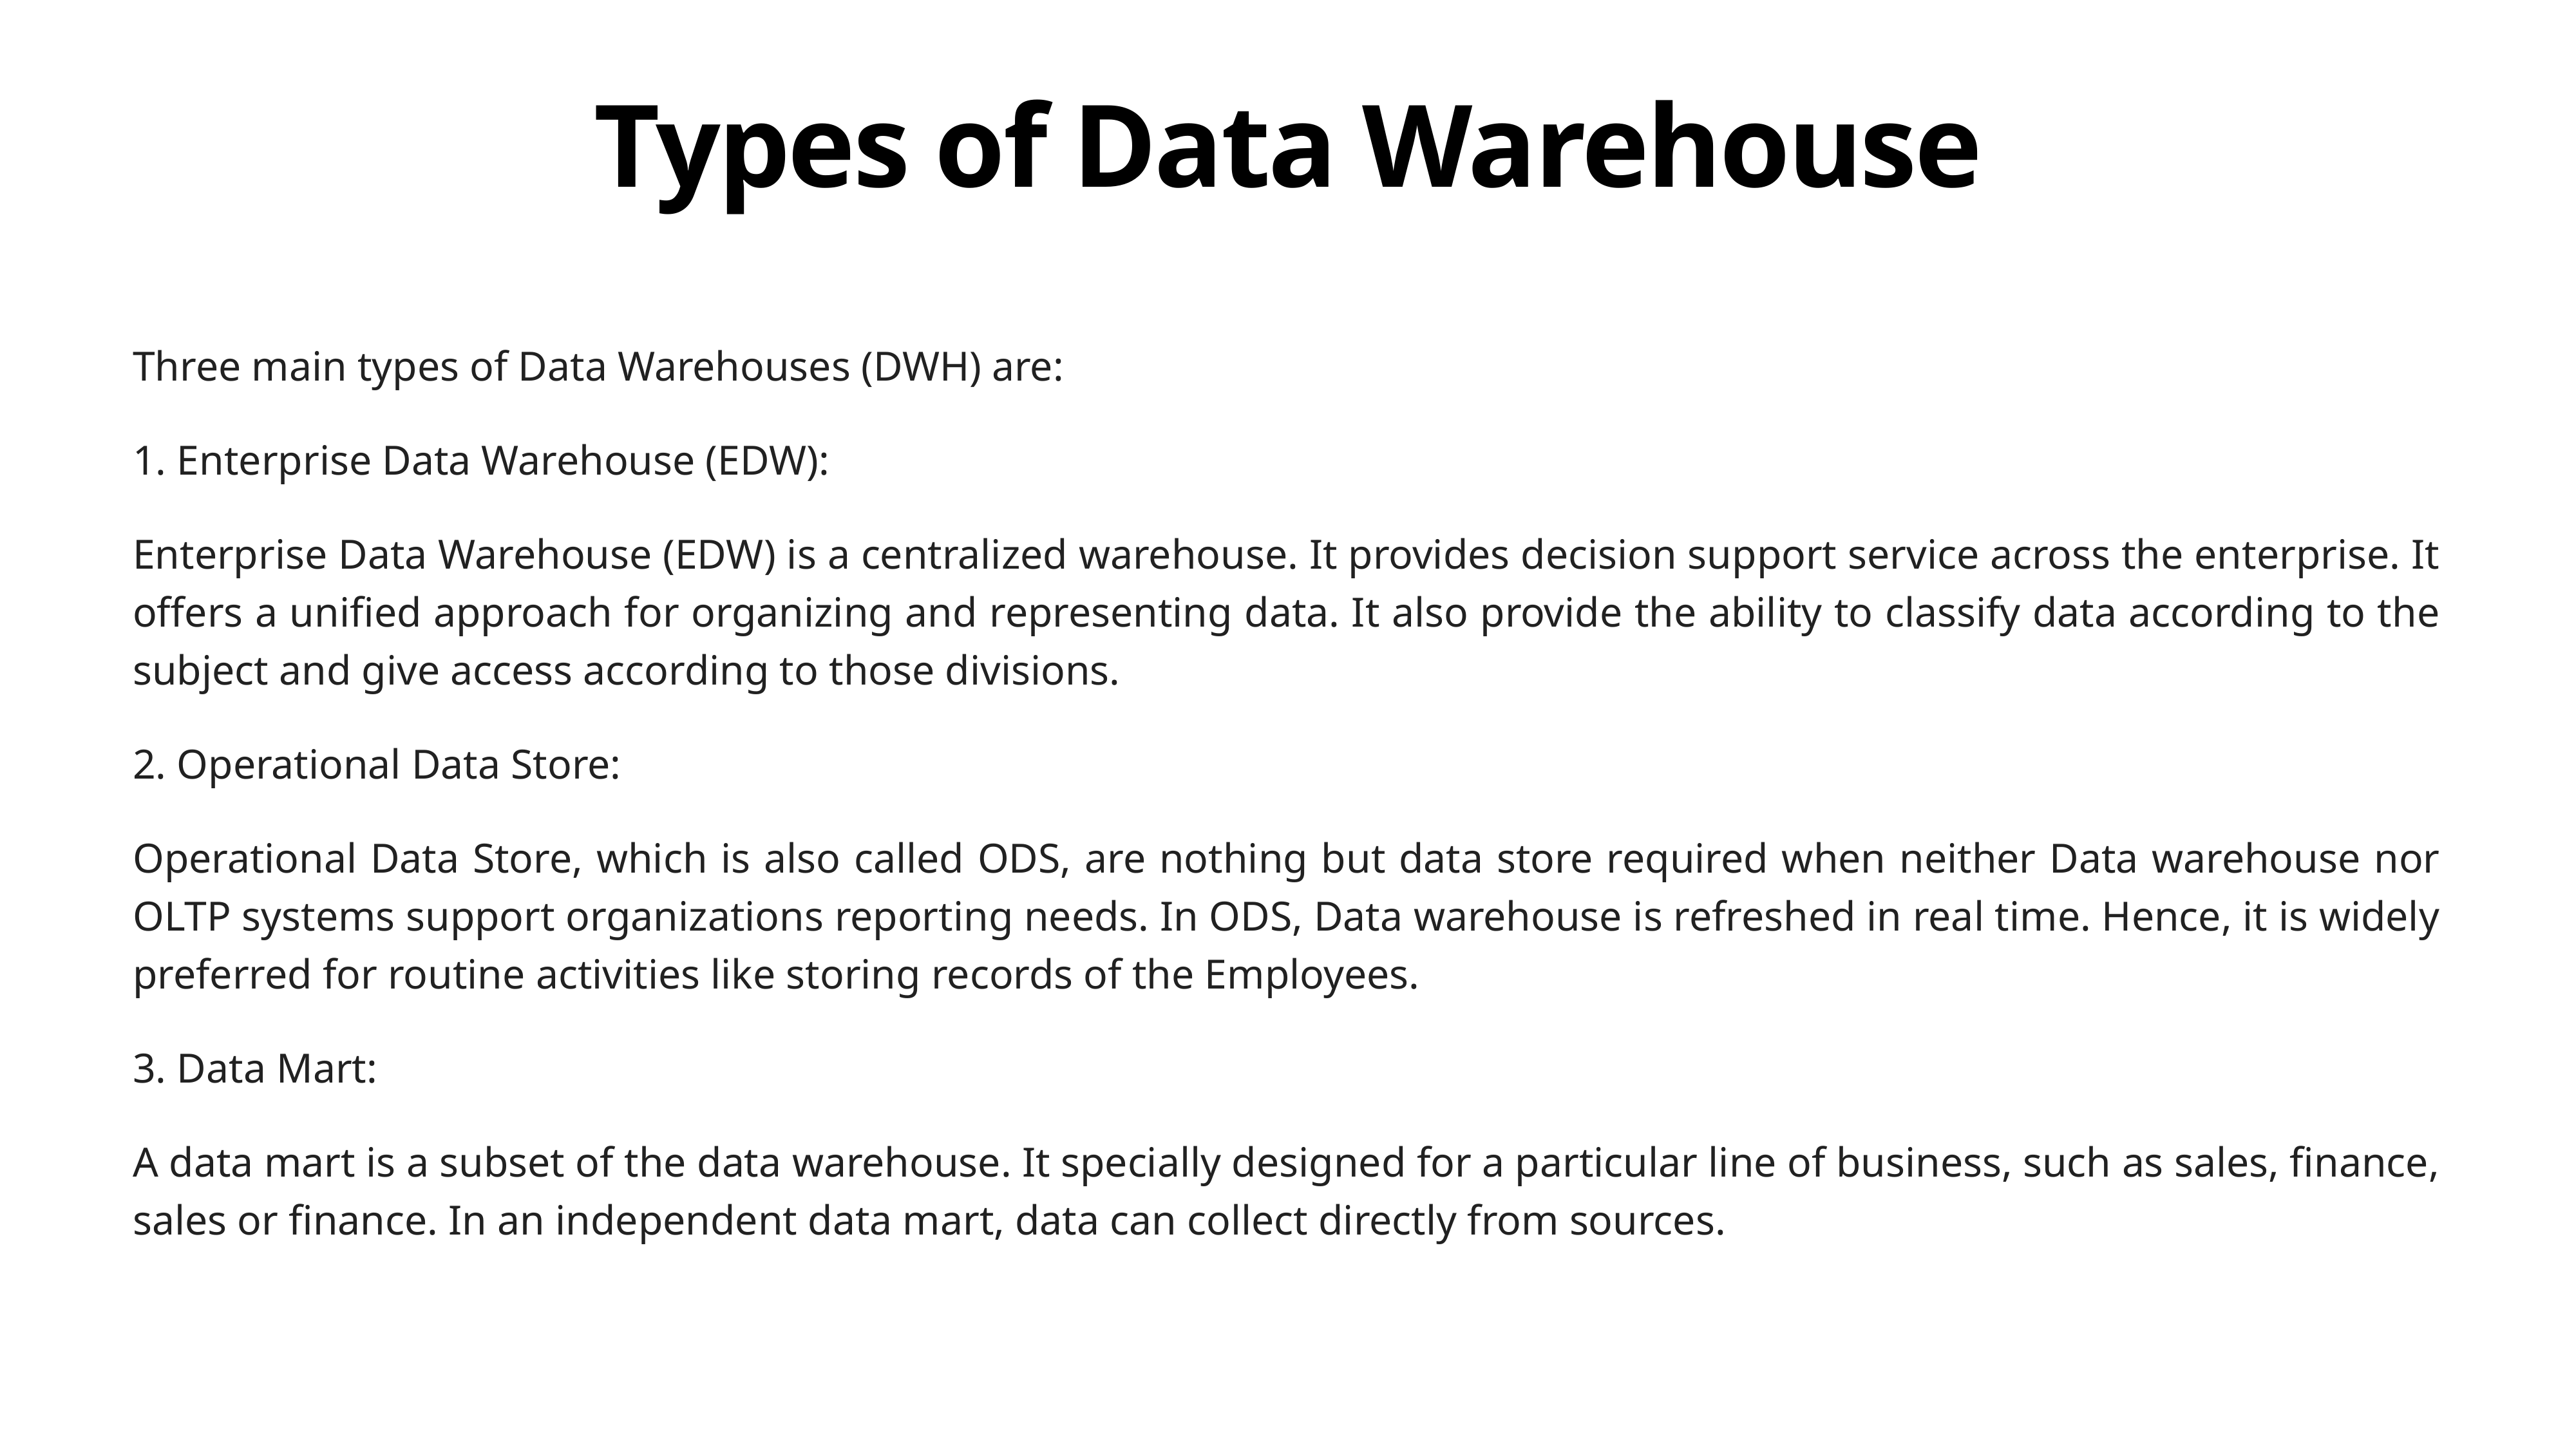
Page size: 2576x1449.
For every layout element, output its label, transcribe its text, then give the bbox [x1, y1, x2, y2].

list Three main types of Data Warehouses (DWH) are: 1. Enterprise Data Warehouse (EDW): Enterprise Data Warehouse (EDW) is a centralized warehouse. It provides decision support service across the enterprise. It offers a unified approach for organizing and representing data. It also provide the ability to classify data according to the subject and give access according to those divisions. 2. Operational Data Store: Operational Data Store, which is also called ODS, are nothing but data store required when neither Data warehouse nor OLTP systems support organizations reporting needs. In ODS, Data warehouse is refreshed in real time. Hence, it is widely preferred for routine activities like storing records of the Employees. 3. Data Mart: A data mart is a subset of the data warehouse. It specially designed for a particular line of business, such as sales, finance, sales or finance. In an independent data mart, data can collect directly from sources. [127, 325, 2449, 1321]
title Types of Data Warehouse [127, 93, 2449, 246]
